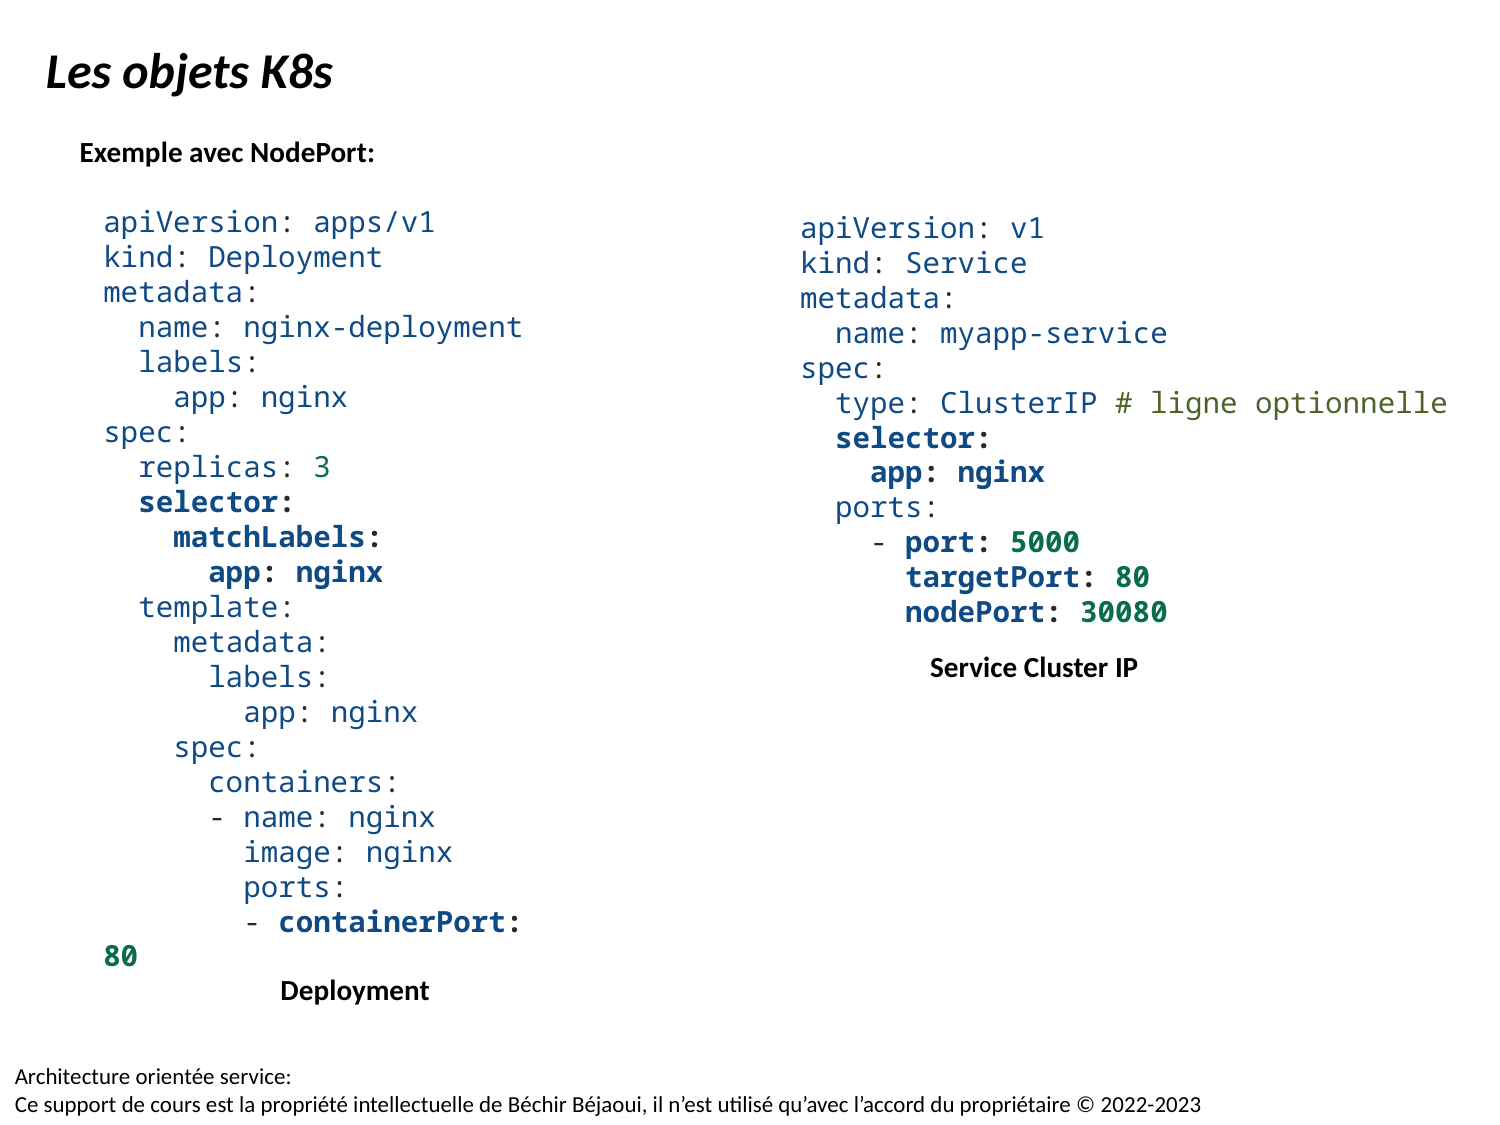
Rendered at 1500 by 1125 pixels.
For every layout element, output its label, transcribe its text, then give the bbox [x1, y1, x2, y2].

text_box apiVersion: apps/v1 kind: Deployment metadata: name: nginx-deployment labels: app: nginx spec: replicas: 3 selector: matchLabels: app: nginx template: metadata: labels: app: nginx spec: containers: - name: nginx image: nginx ports: - containerPort: 80 [88, 196, 561, 981]
text_box Les objets K8s [31, 30, 348, 106]
text_box apiVersion: v1 kind: Service metadata: name: myapp-service spec: type: ClusterIP # ligne optionnelle selector: app: nginx ports: - port: 5000 targetPort: 80 nodePort: 30080 [785, 201, 1495, 636]
list Exemple avec NodePort: [64, 125, 632, 173]
text_box Service Cluster IP [915, 640, 1247, 689]
text_box Deployment [265, 964, 466, 1012]
